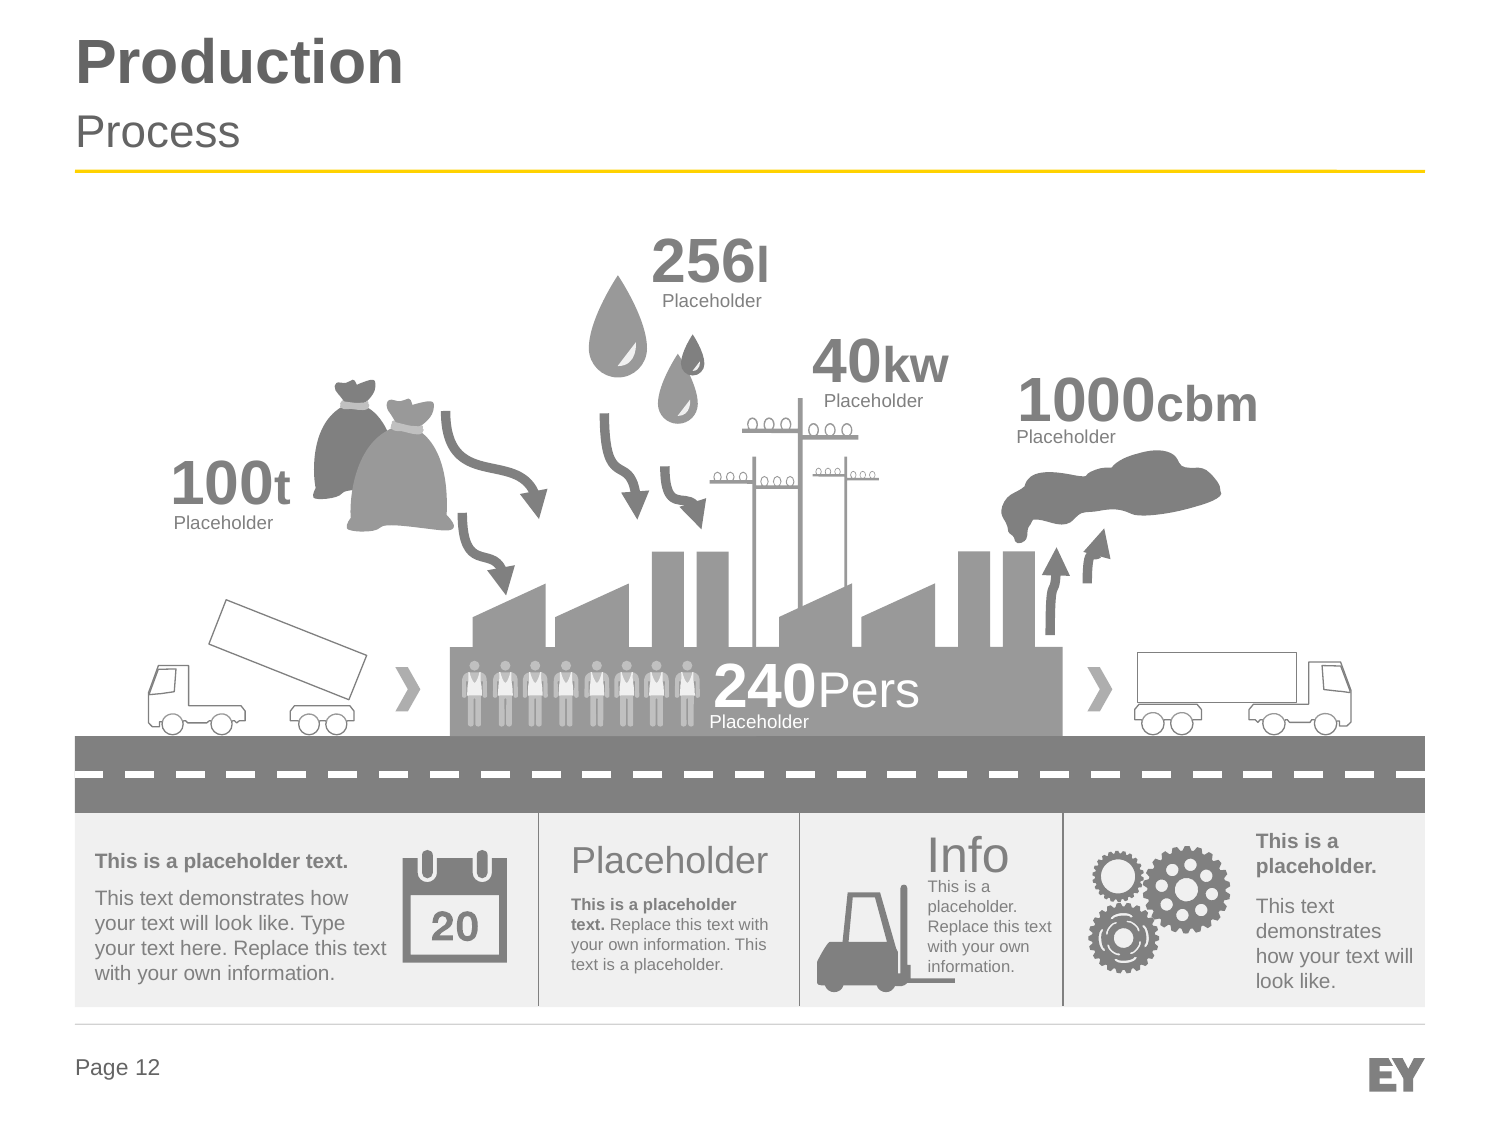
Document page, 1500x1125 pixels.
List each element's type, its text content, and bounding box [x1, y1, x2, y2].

text_box [290, 705, 354, 735]
text_box Placeholder [173, 510, 274, 534]
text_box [461, 644, 922, 733]
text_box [657, 353, 699, 424]
text_box [422, 849, 433, 879]
text_box This is a placeholder text. This text demonstrates how your text will look like. Type your text here. Replace this text with your own information. [94, 847, 390, 985]
text_box [392, 424, 421, 431]
text_box [211, 713, 232, 722]
text_box [334, 379, 376, 402]
text_box [1092, 850, 1144, 903]
text_box Placeholder [662, 288, 766, 312]
text_box Info [926, 822, 1038, 883]
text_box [449, 358, 1261, 737]
text_box [800, 813, 1062, 1008]
text_box [162, 713, 183, 722]
text_box [624, 342, 636, 357]
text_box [609, 409, 683, 555]
text_box 40kw [812, 320, 950, 357]
text_box [208, 599, 367, 700]
text_box [1064, 813, 1425, 1008]
title Production [75, 33, 1425, 101]
text_box [74, 736, 1425, 774]
text_box [588, 275, 648, 357]
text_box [1040, 517, 1100, 632]
text_box [456, 911, 478, 942]
text_box [402, 858, 507, 963]
text_box 100t [169, 441, 292, 517]
text_box [476, 849, 488, 879]
text_box [74, 779, 1425, 813]
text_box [680, 334, 705, 376]
text_box [1142, 846, 1231, 934]
text_box This is a placeholder. Replace this text with your own information. [927, 875, 1058, 976]
text_box [1265, 713, 1285, 722]
text_box [326, 714, 347, 723]
text_box This is a placeholder. This text demonstrates how your text will look like. [1255, 827, 1414, 993]
text_box [342, 402, 367, 408]
text_box [313, 406, 387, 500]
text_box [346, 428, 440, 532]
text_box [74, 813, 538, 1008]
text_box [386, 398, 434, 426]
text_box [148, 665, 246, 735]
text_box [1088, 902, 1160, 974]
text_box 256l [651, 219, 771, 295]
text_box Placeholder This is a placeholder text. Replace this text with your own information. This text is a placeholder. [571, 836, 775, 974]
text_box [1314, 713, 1337, 722]
text_box [298, 714, 319, 723]
text_box [1265, 652, 1297, 703]
list Process [75, 101, 1425, 175]
text_box [1265, 662, 1352, 735]
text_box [445, 410, 540, 596]
text_box [539, 813, 799, 1008]
text_box [431, 911, 453, 941]
text_box [395, 667, 421, 712]
text_box [817, 884, 955, 993]
